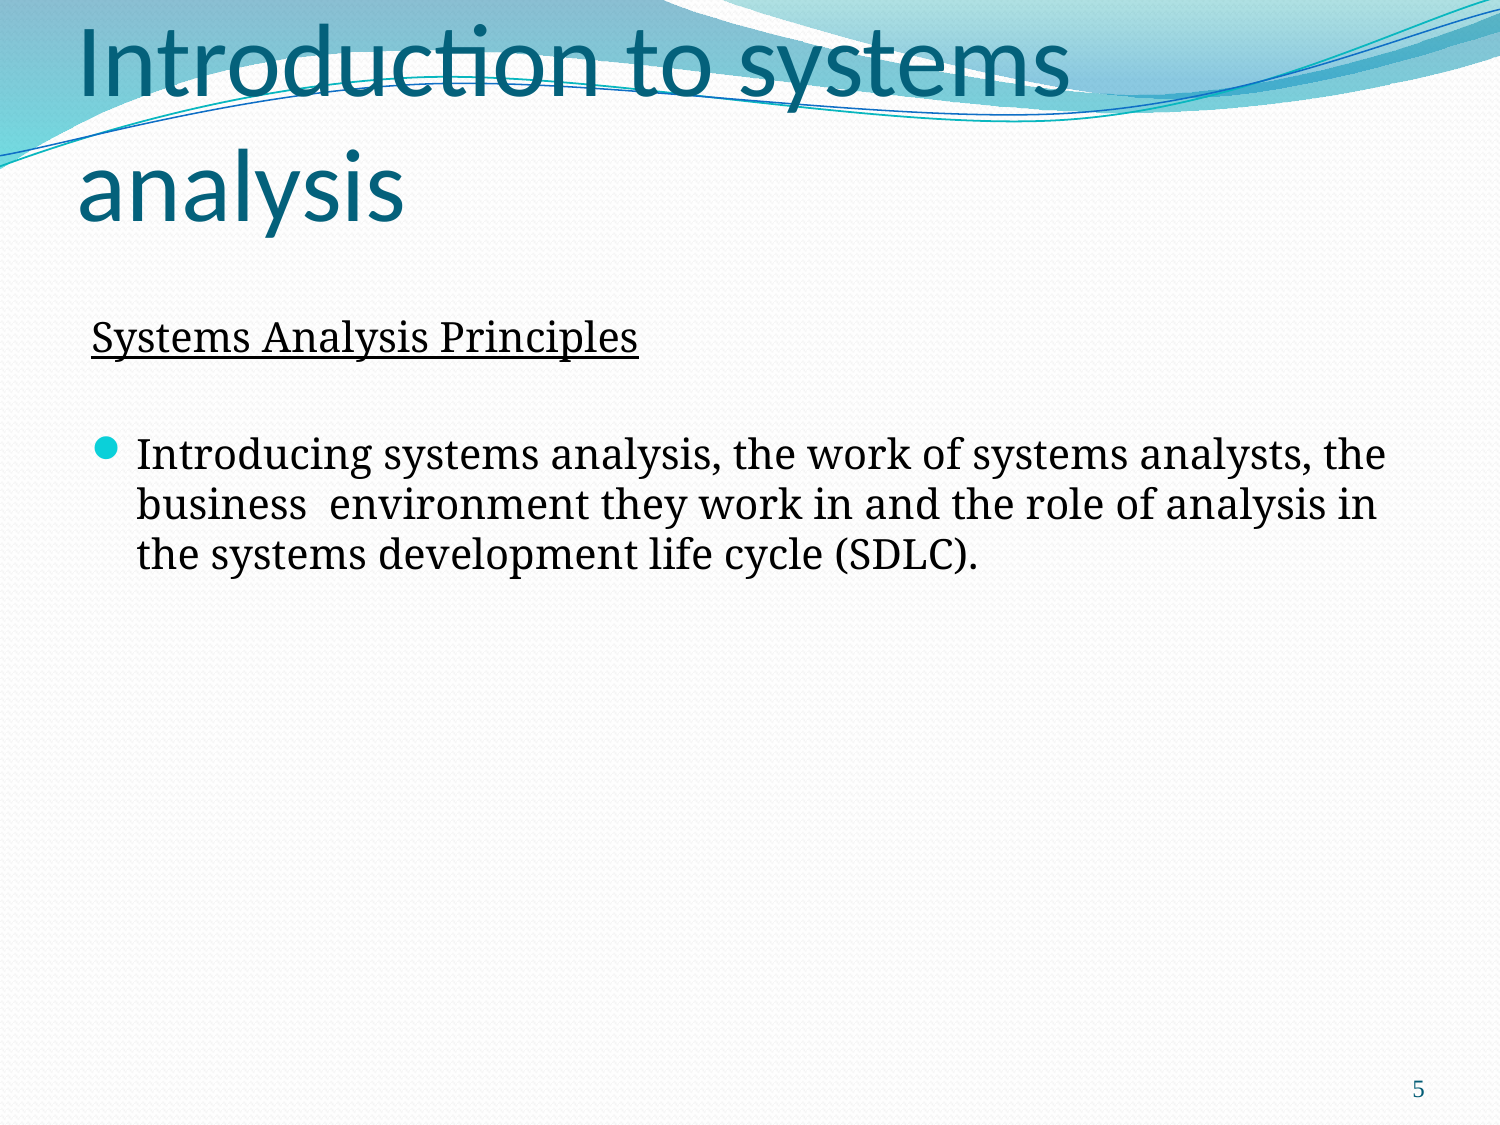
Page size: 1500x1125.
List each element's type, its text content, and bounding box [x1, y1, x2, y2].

list Systems Analysis Principles Introducing systems analysis, the work of systems analysts, the business environment they work in and the role of analysis in the systems development life cycle (SDLC). [76, 255, 1427, 976]
slide_number 5 [1299, 1042, 1425, 1103]
title Introduction to systems analysis [76, 54, 1427, 243]
